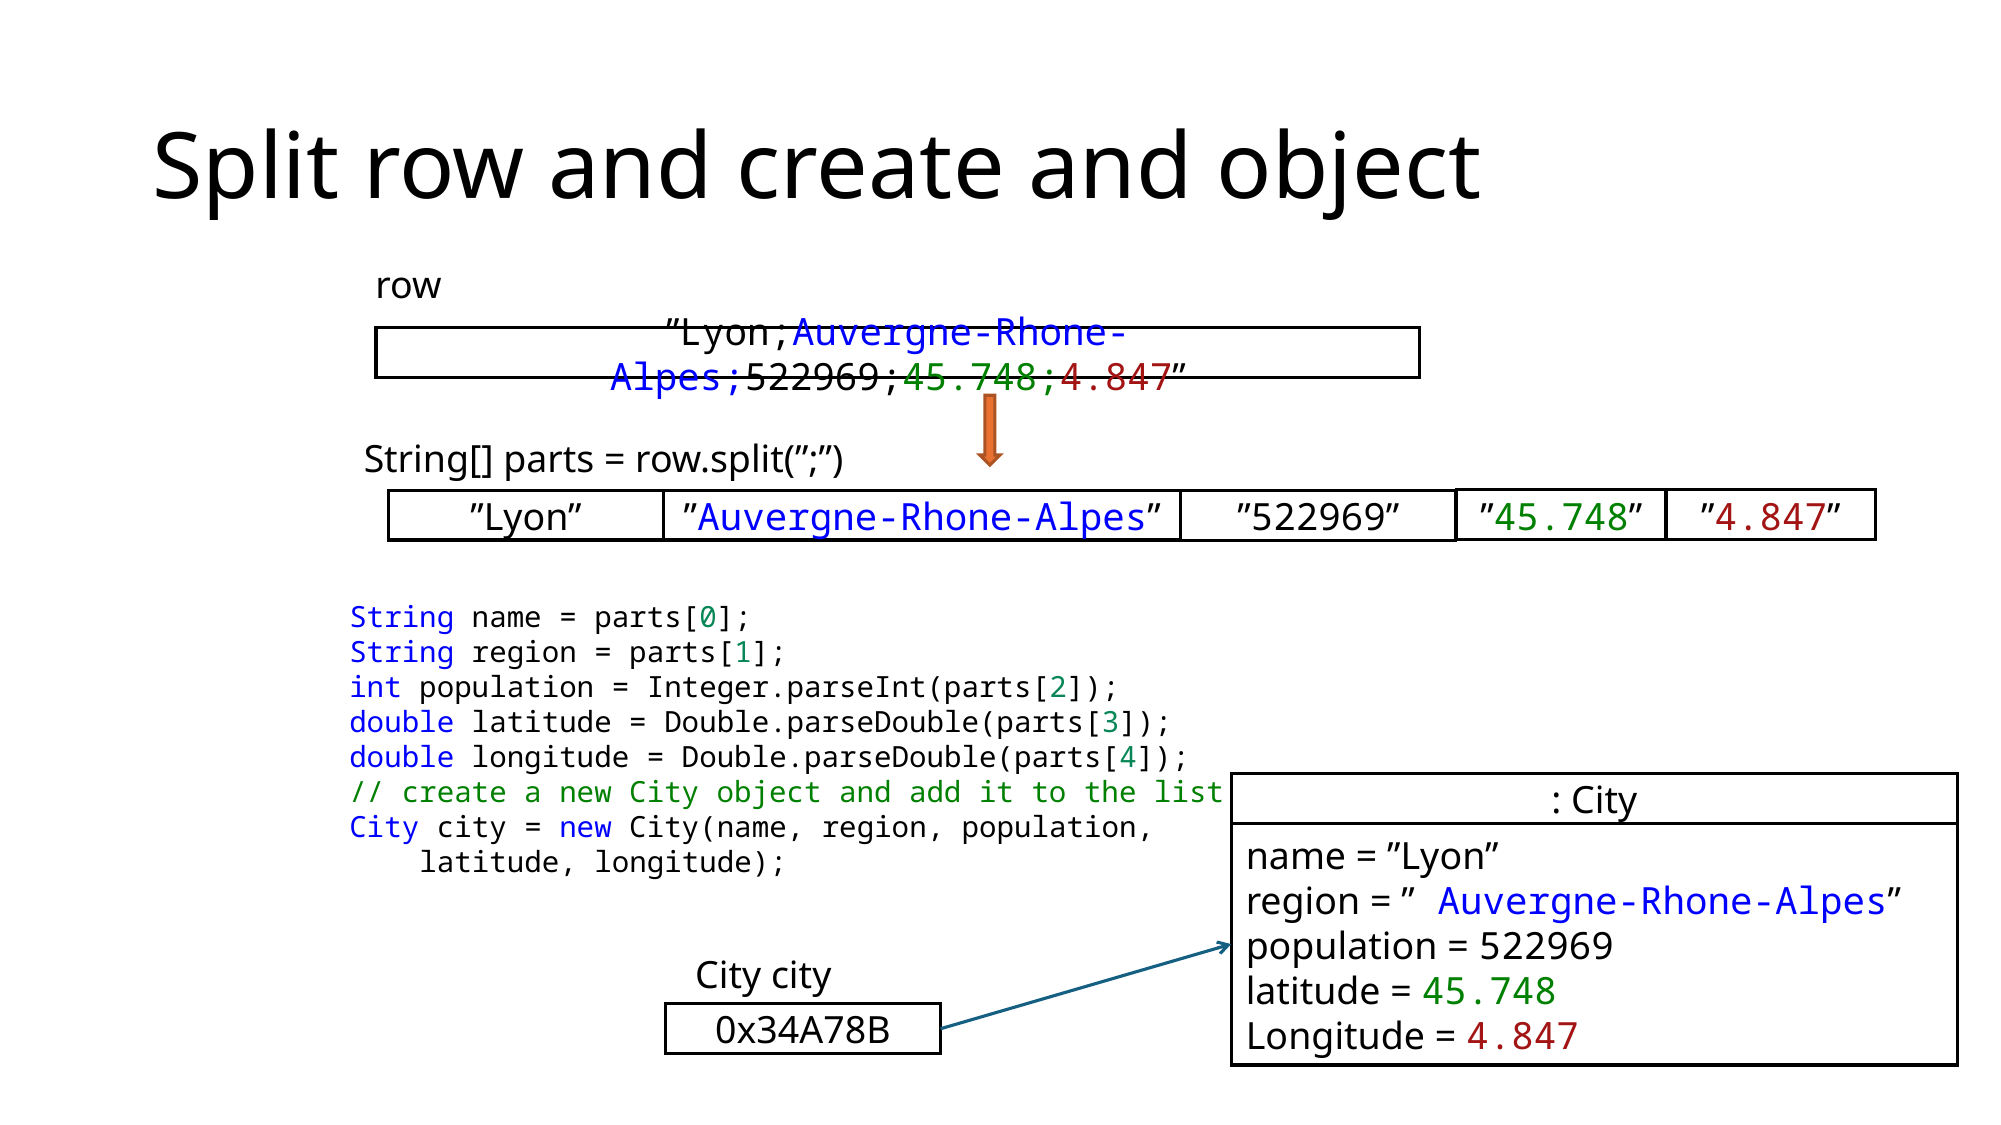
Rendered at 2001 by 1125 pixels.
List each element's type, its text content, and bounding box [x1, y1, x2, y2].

text_box ”Lyon;Auvergne-Rhone-Alpes;522969;45.748;4.847” [374, 326, 1421, 379]
text_box City city [680, 943, 847, 1004]
text_box String[] parts = row.split(”;”) [348, 427, 859, 488]
text_box ”Auvergne-Rhone-Alpes” [662, 489, 1179, 542]
text_box name = ”Lyon” region = ” Auvergne-Rhone-Alpes” population = 522969 latitude = 45.748 Longitude = 4.847 [1230, 822, 1959, 1067]
text_box : City [1258, 772, 1959, 822]
text_box ”522969” [1179, 489, 1457, 542]
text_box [940, 943, 1232, 1030]
text_box [976, 393, 1004, 468]
text_box ”Lyon” [387, 489, 662, 542]
text_box row [360, 253, 457, 313]
title Split row and create and object [137, 59, 1863, 278]
text_box String name = parts[0]; String region = parts[1]; int population = Integer.parseInt(parts[2]); double latitude = Double.parseDouble(parts[3]); double longitude = Double.parseDouble(parts[4]); // create a new City object and add it to the list City city = new City(name, region, population, latitude, longitude); [54, 590, 1258, 886]
text_box ”4.847” [1665, 488, 1877, 541]
text_box ”45.748” [1455, 488, 1665, 541]
text_box 0x34A78B [664, 1002, 942, 1055]
